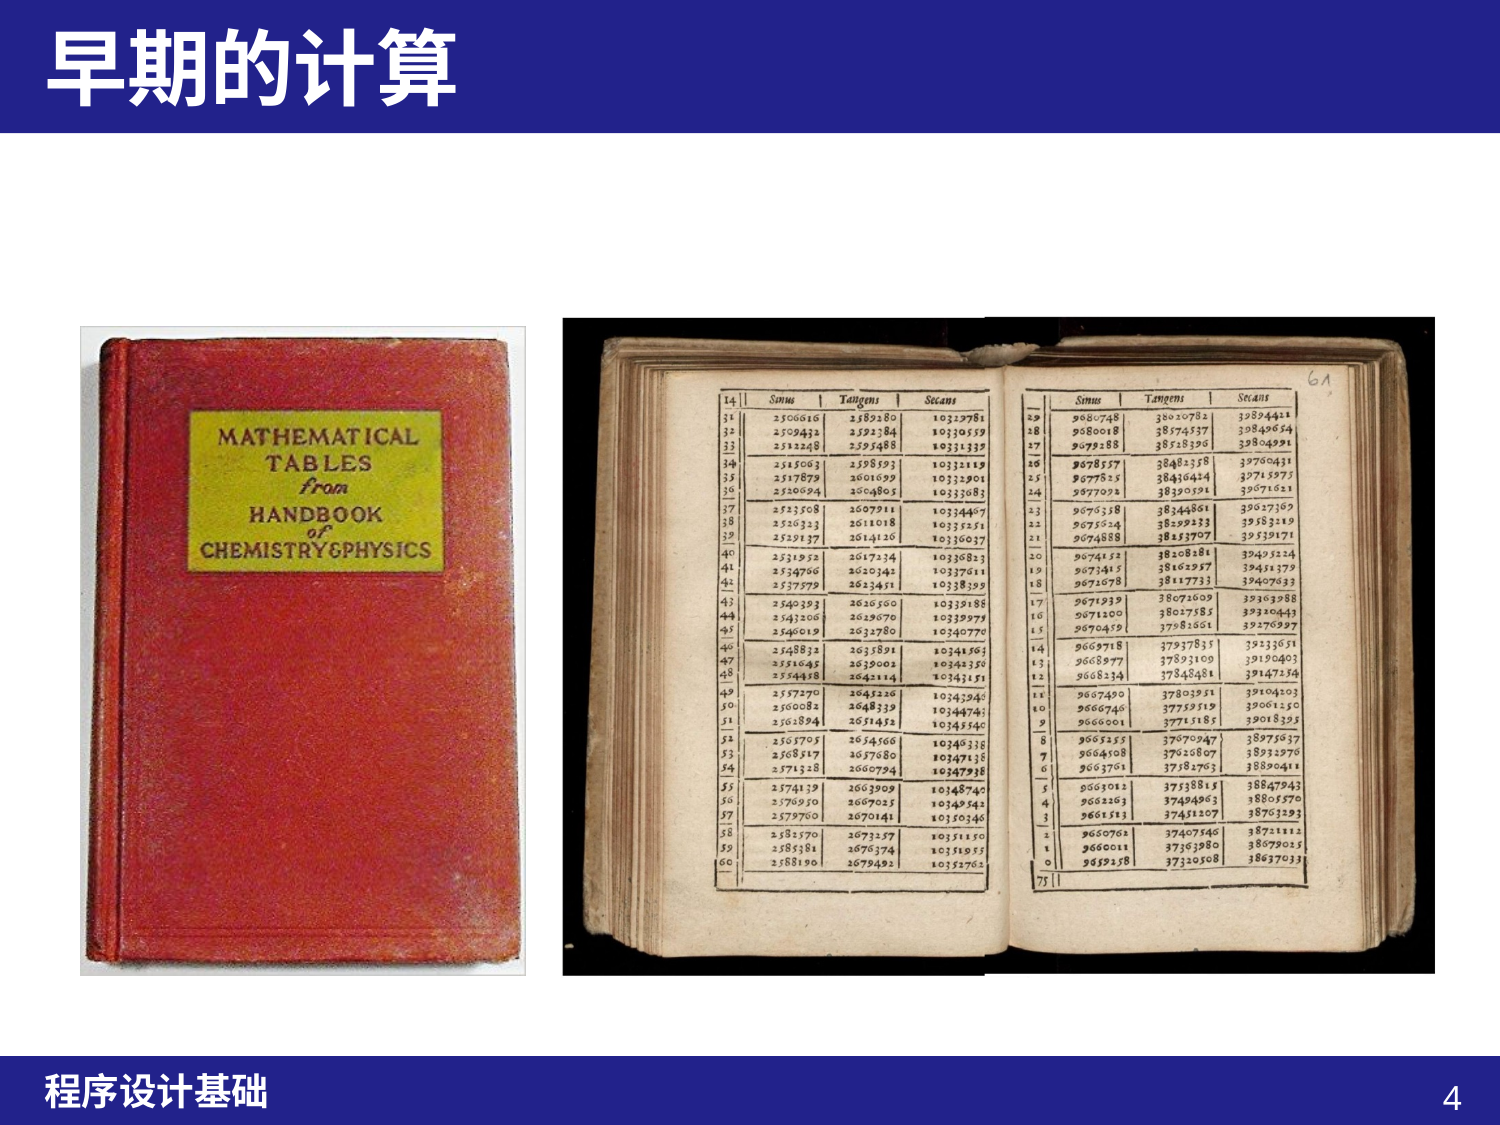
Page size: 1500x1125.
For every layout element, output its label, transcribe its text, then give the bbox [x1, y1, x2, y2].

title 早期的计算 [29, 0, 1469, 134]
picture [80, 326, 526, 976]
picture [561, 314, 1436, 978]
